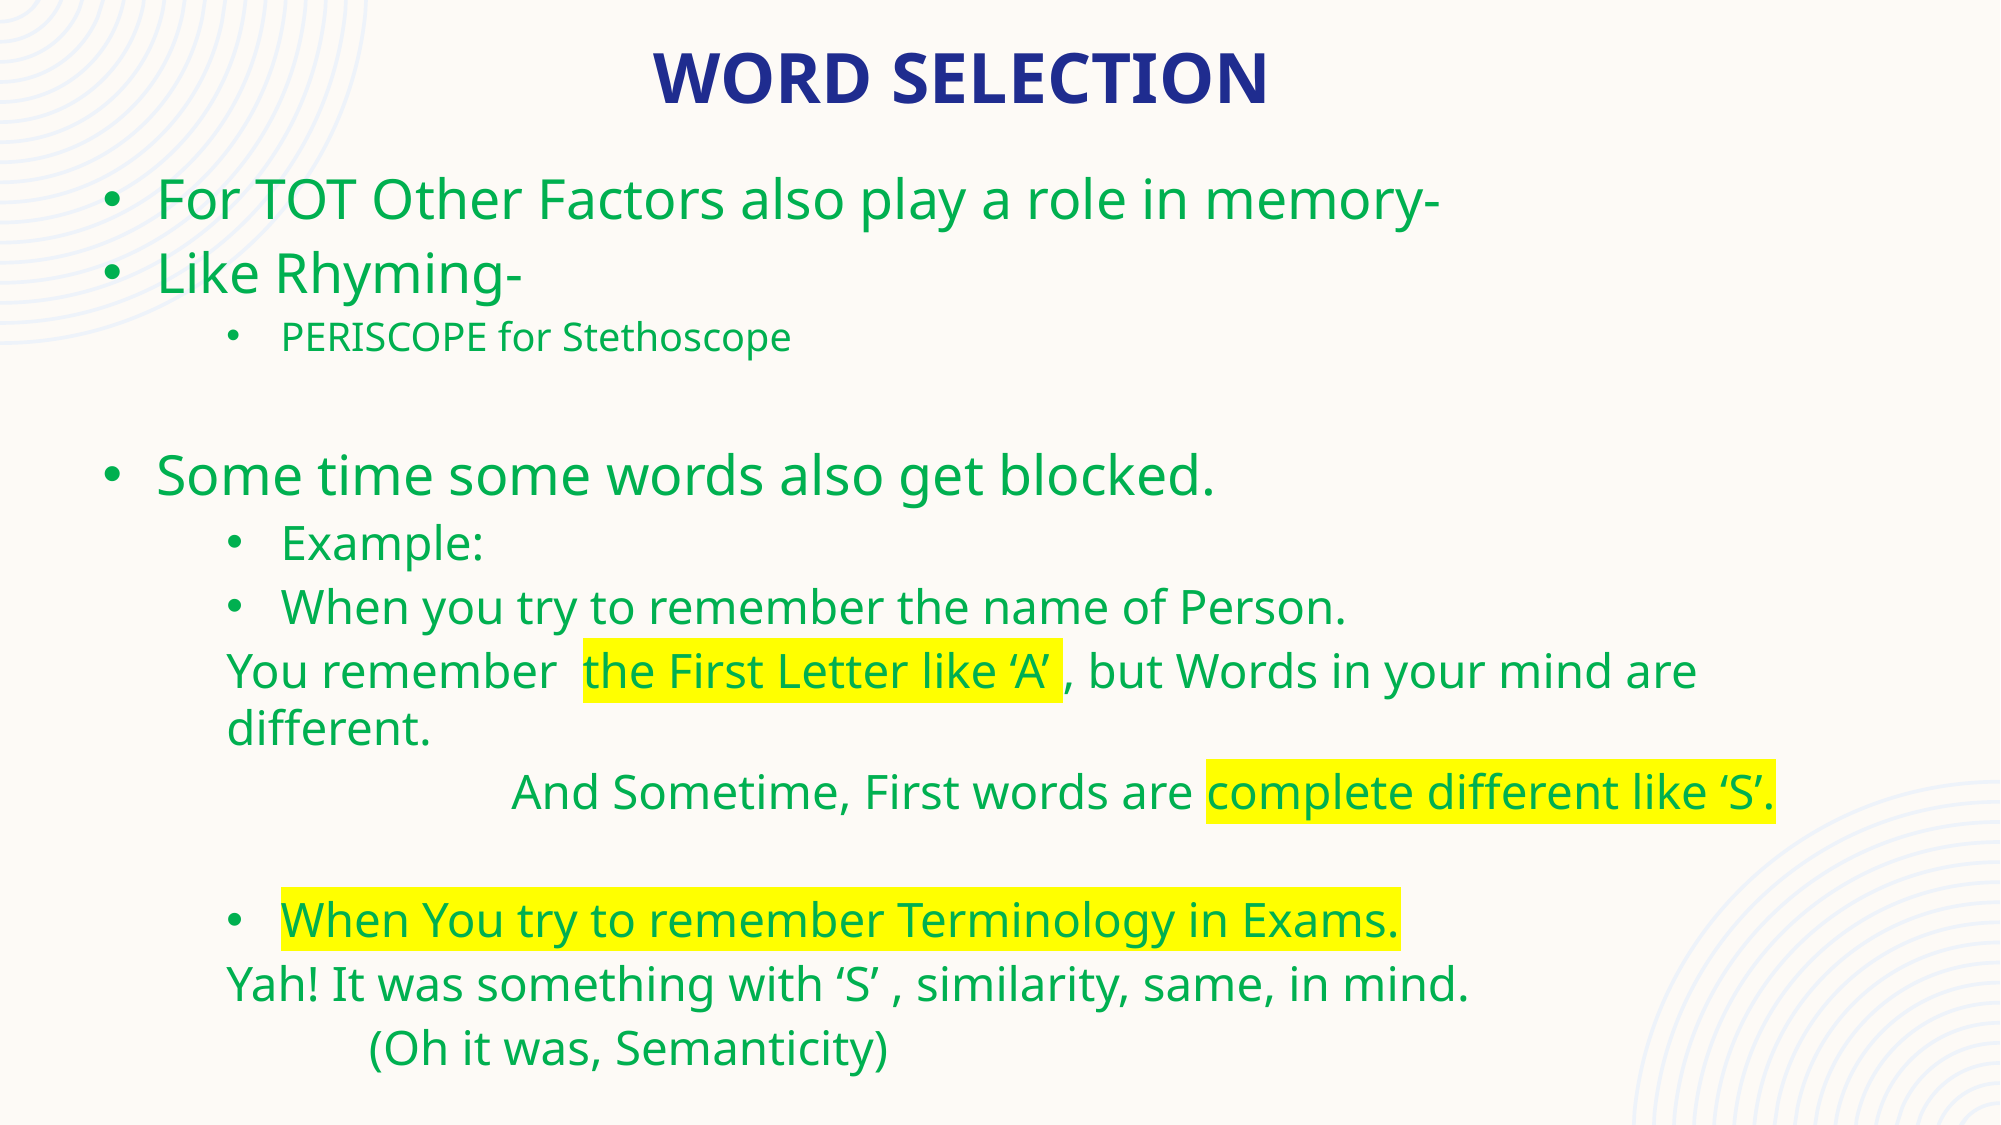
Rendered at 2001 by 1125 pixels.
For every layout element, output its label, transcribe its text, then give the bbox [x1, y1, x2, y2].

list For TOT Other Factors also play a role in memory- Like Rhyming- PERISCOPE for Stethoscope Some time some words also get blocked. Example: When you try to remember the name of Person. You remember the First Letter like ‘A’ , but Words in your mind are different. And Sometime, First words are complete different like ‘S’. When You try to remember Terminology in Exams. Yah! It was something with ‘S’ , similarity, same, in mind. (Oh it was, Semanticity) [87, 157, 1926, 1092]
title WORD SELECTION [87, 32, 1838, 125]
